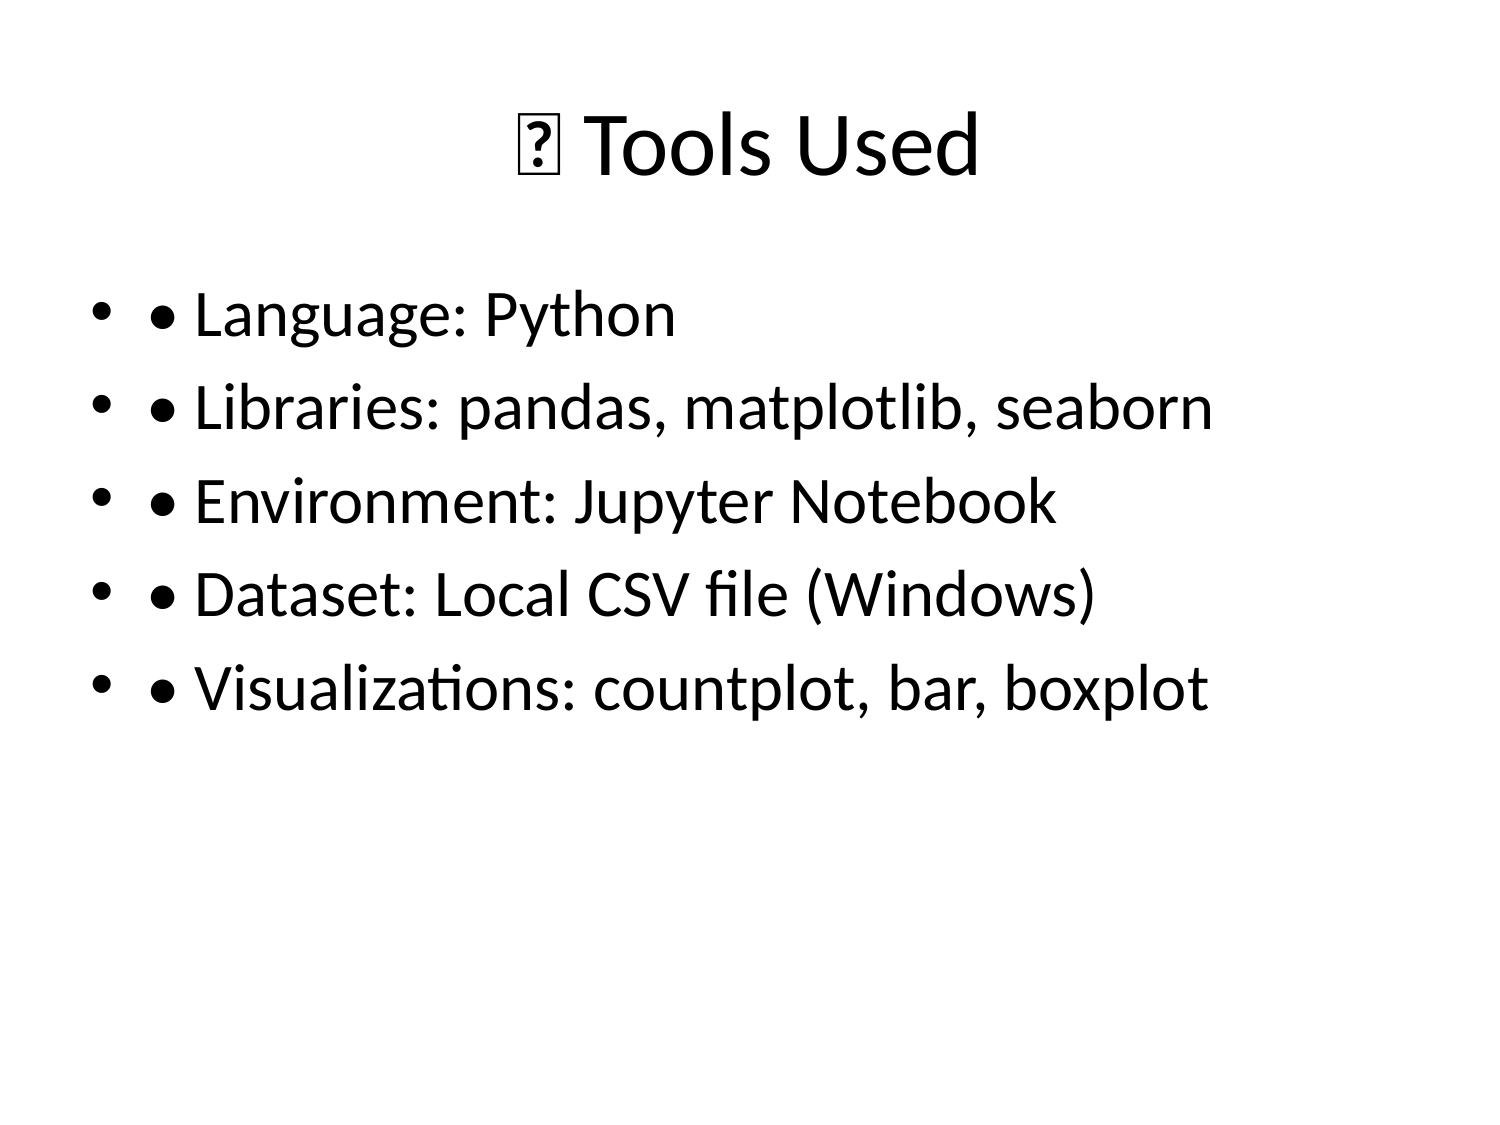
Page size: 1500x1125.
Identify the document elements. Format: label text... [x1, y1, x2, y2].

list • Language: Python • Libraries: pandas, matplotlib, seaborn • Environment: Jupyter Notebook • Dataset: Local CSV file (Windows) • Visualizations: countplot, bar, boxplot [75, 262, 1425, 1005]
title 🧠 Tools Used [75, 45, 1425, 233]
